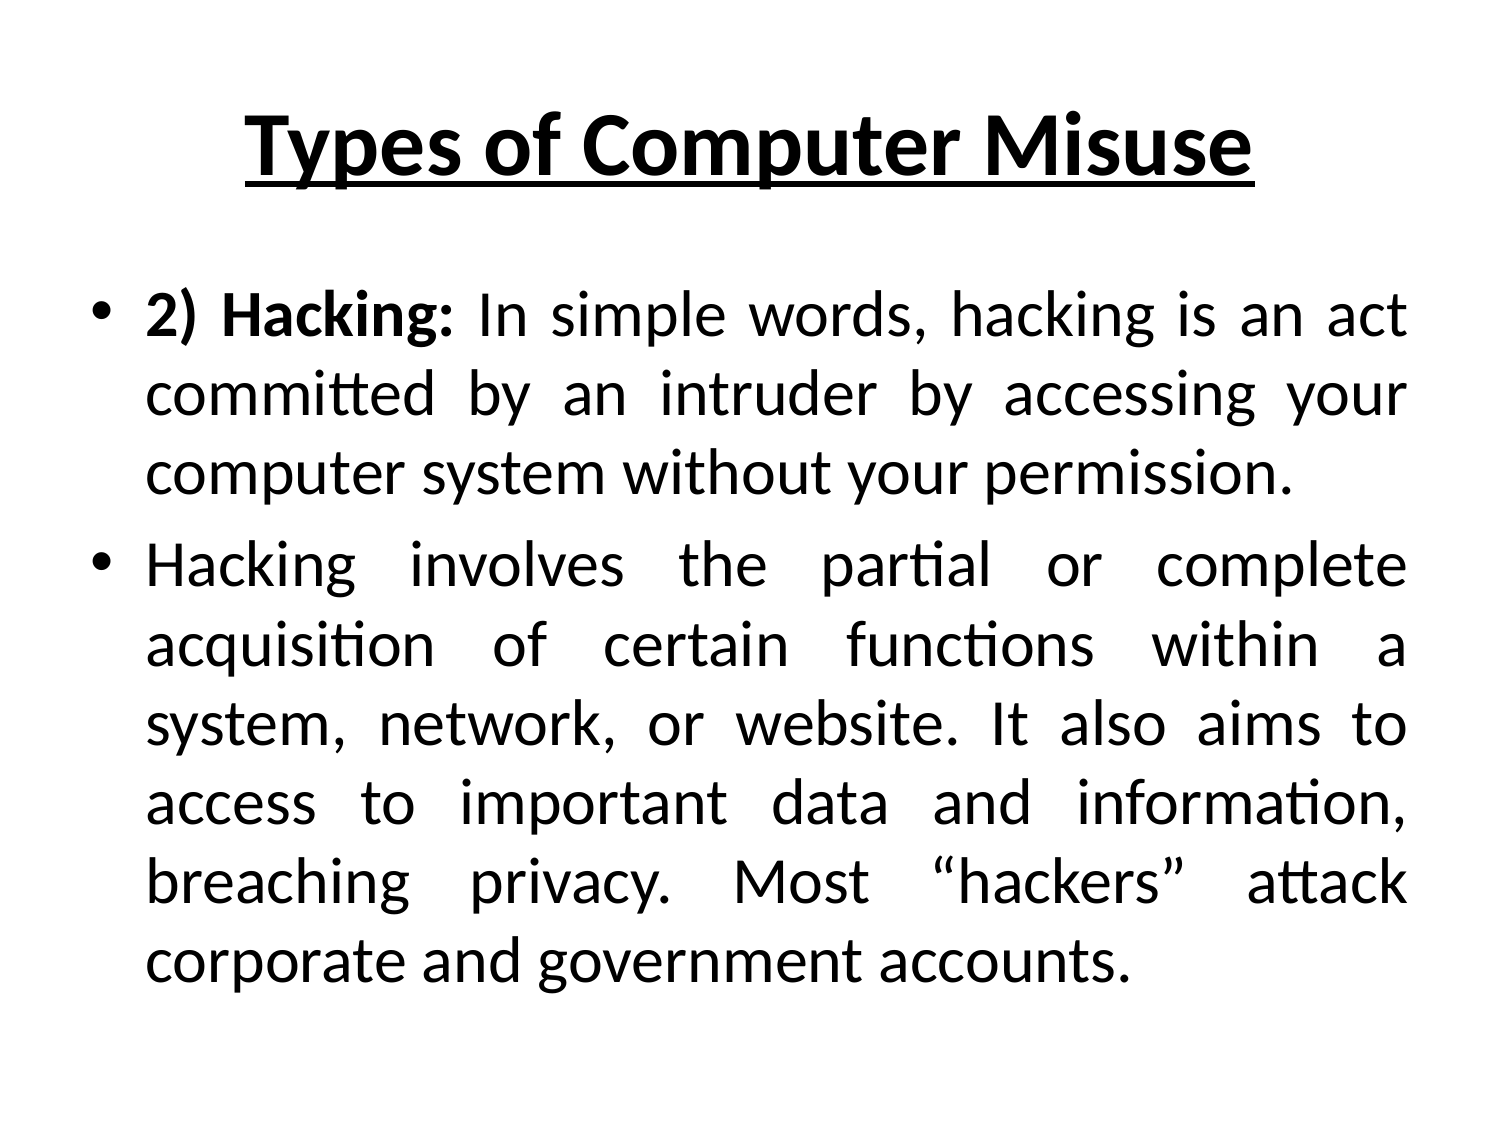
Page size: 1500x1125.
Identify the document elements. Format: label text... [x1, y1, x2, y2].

title Types of Computer Misuse [75, 45, 1425, 233]
list 2) Hacking: In simple words, hacking is an act committed by an intruder by accessing your computer system without your permission. Hacking involves the partial or complete acquisition of certain functions within a system, network, or website. It also aims to access to important data and information, breaching privacy. Most “hackers” attack corporate and government accounts. [75, 262, 1425, 1005]
